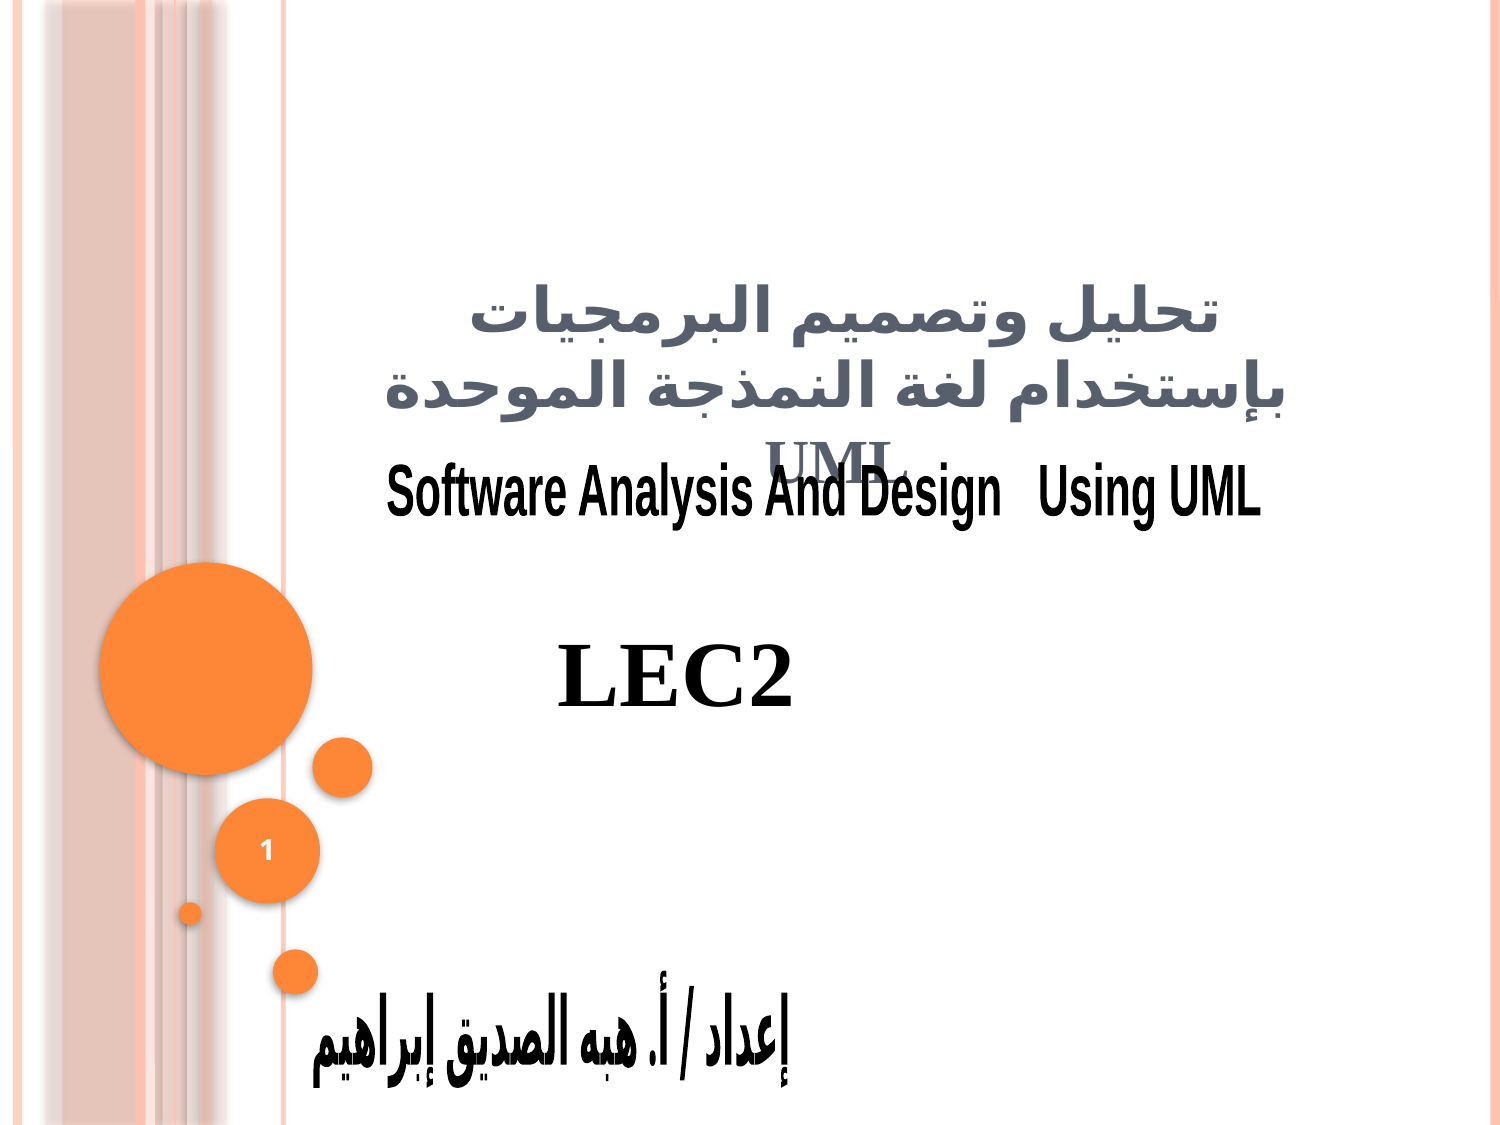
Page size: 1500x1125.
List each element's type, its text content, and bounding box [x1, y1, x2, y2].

subtitle تحليل وتصميم البرمجيات بإستخدام لغة النمذجة الموحدة UML [313, 262, 1361, 592]
title LEC2 [542, 604, 1106, 733]
slide_number 1 [217, 808, 318, 894]
